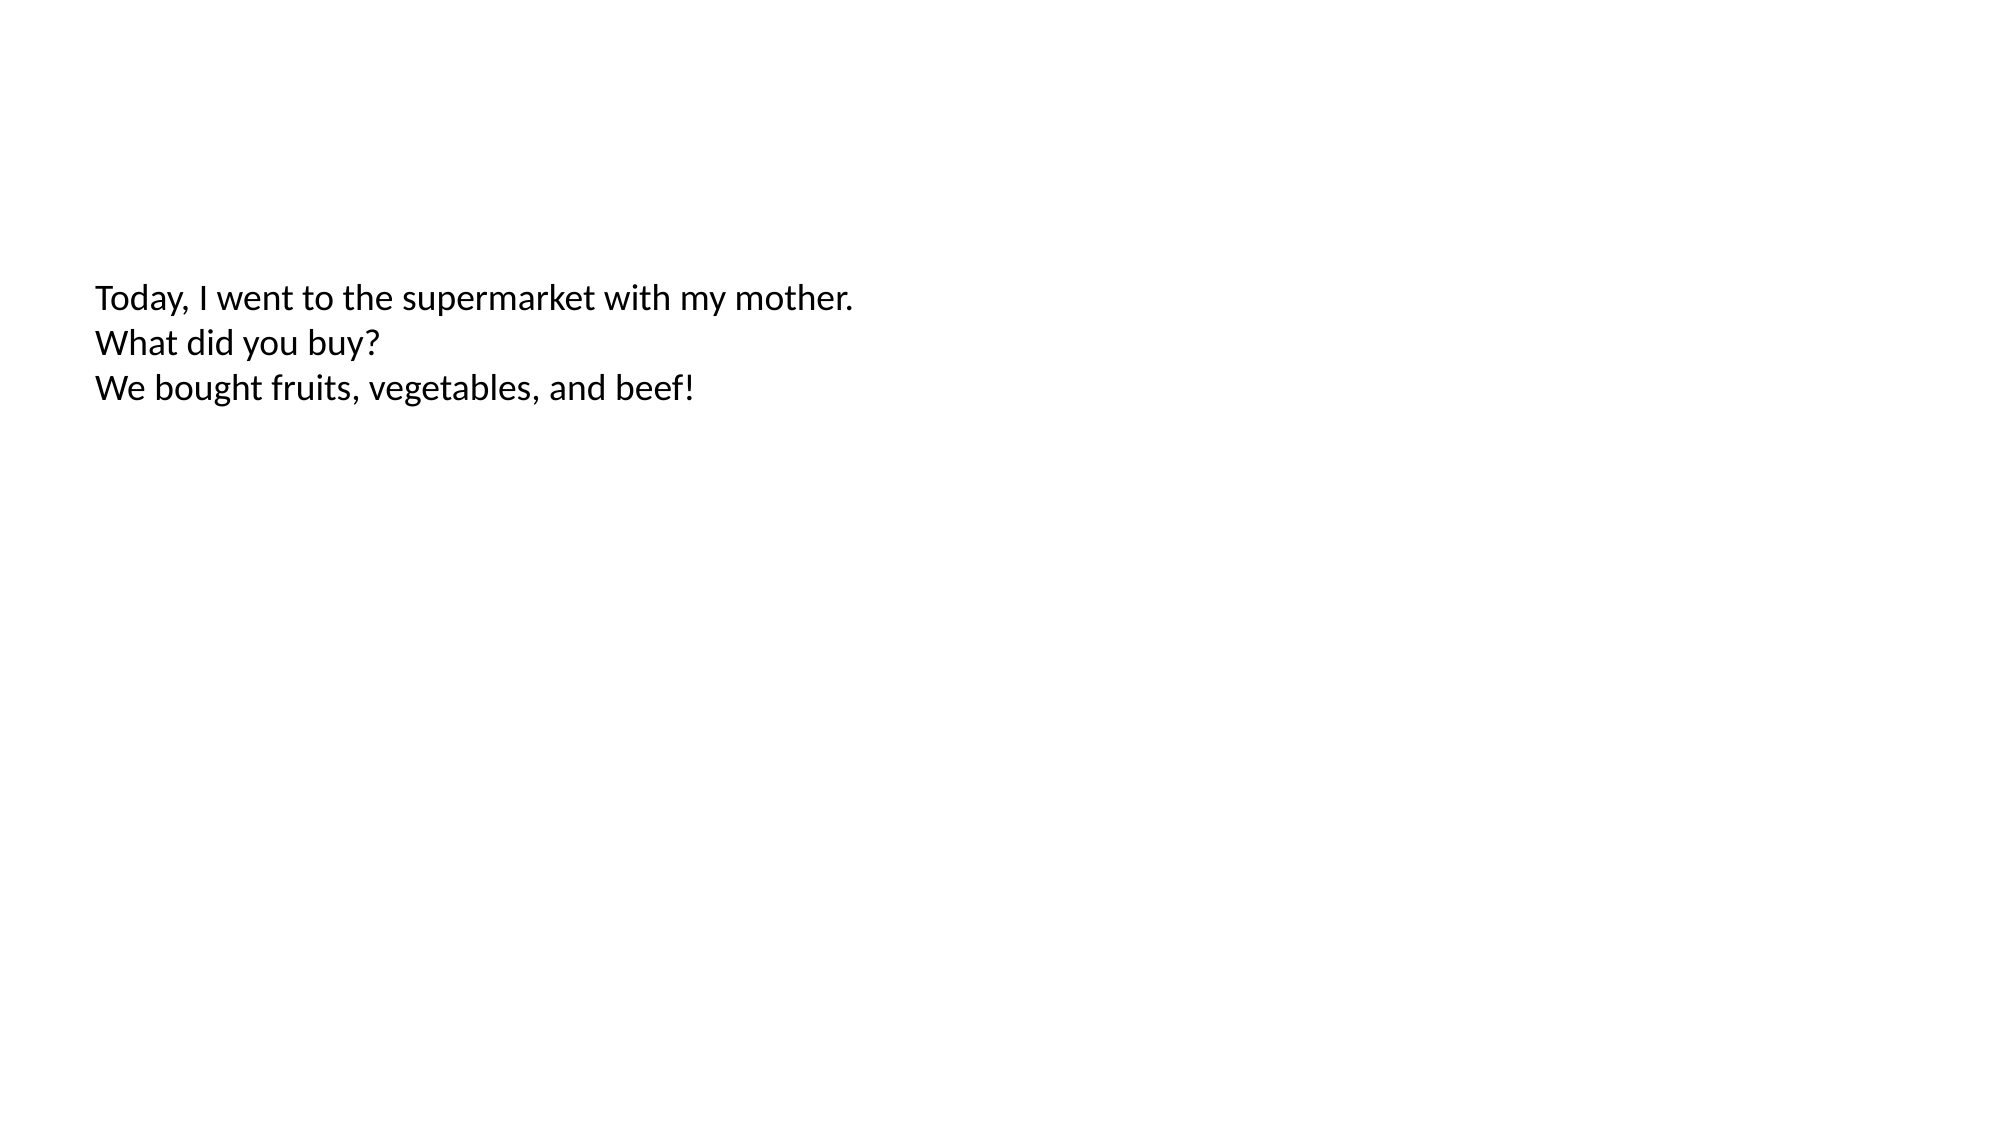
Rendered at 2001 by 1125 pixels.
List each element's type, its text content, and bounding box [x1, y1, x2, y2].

text_box Today, I went to the supermarket with my mother. What did you buy? We bought fruits, vegetables, and beef! [80, 265, 1708, 416]
